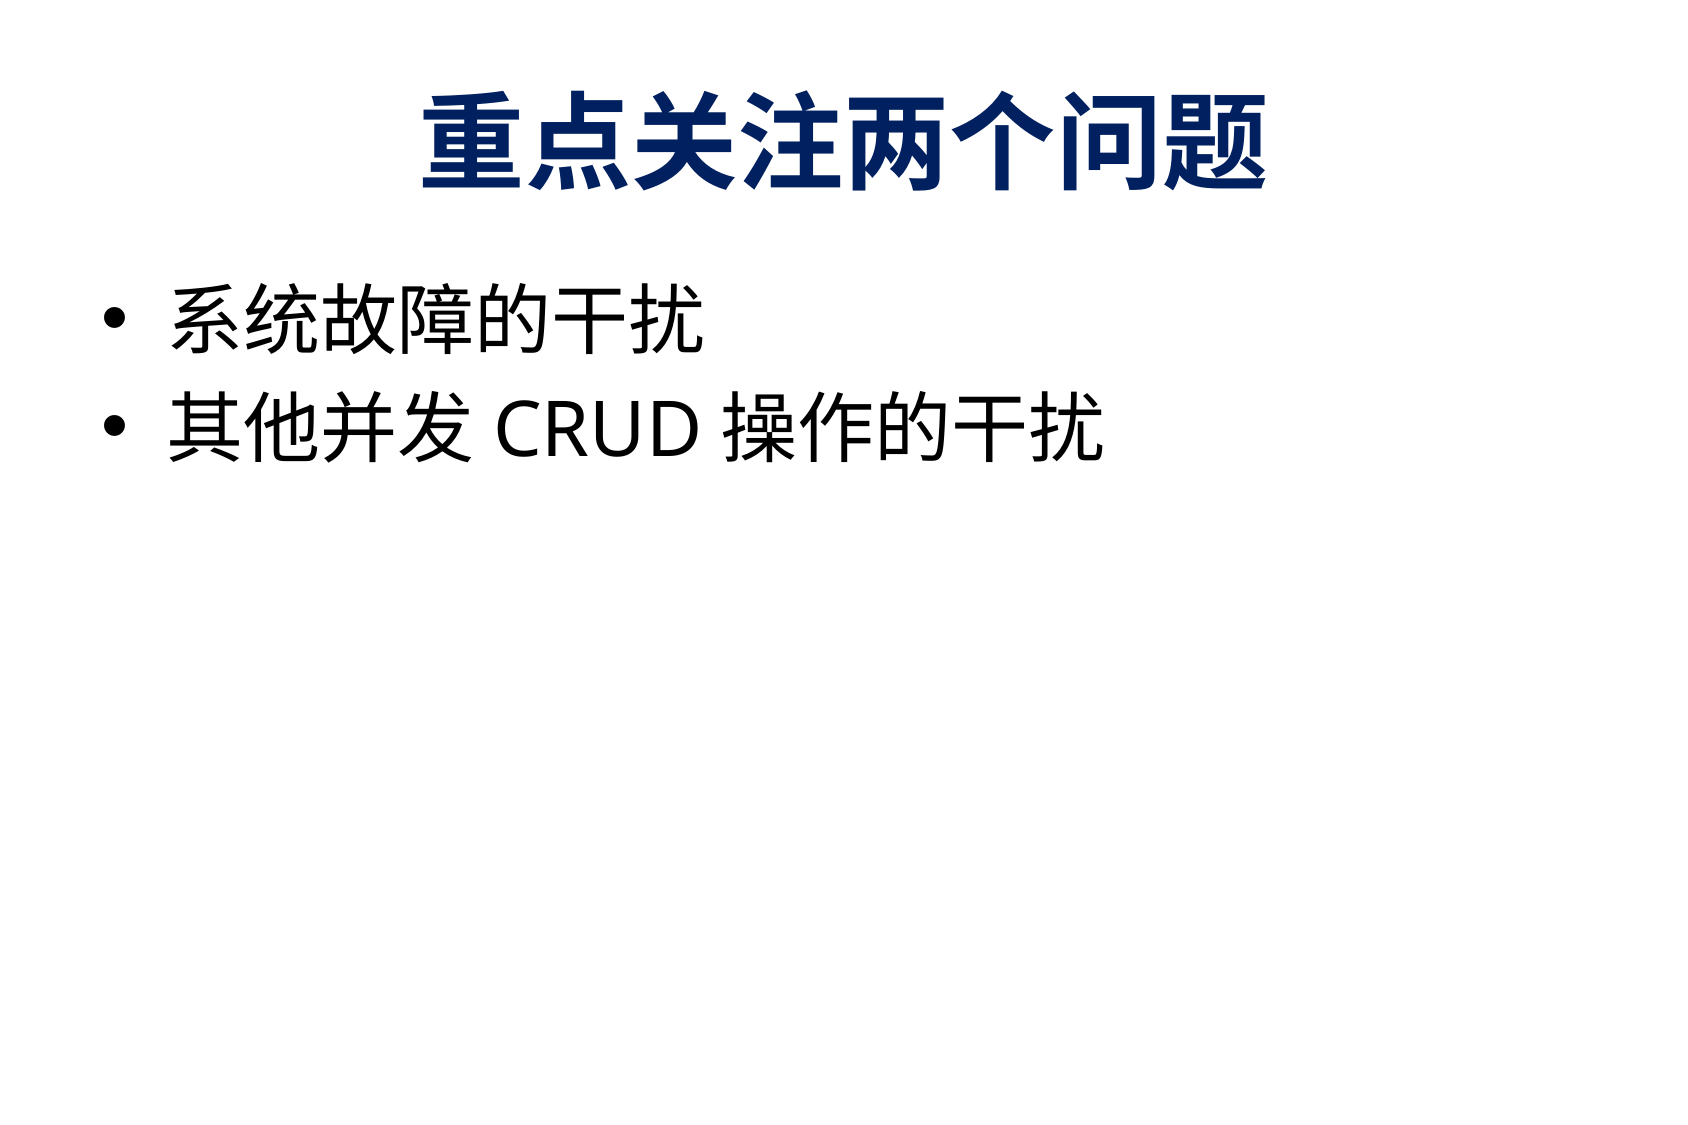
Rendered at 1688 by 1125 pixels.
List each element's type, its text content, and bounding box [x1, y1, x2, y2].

title 重点关注两个问题 [84, 45, 1604, 233]
list 系统故障的干扰 其他并发CRUD操作的干扰 [84, 262, 1604, 1005]
